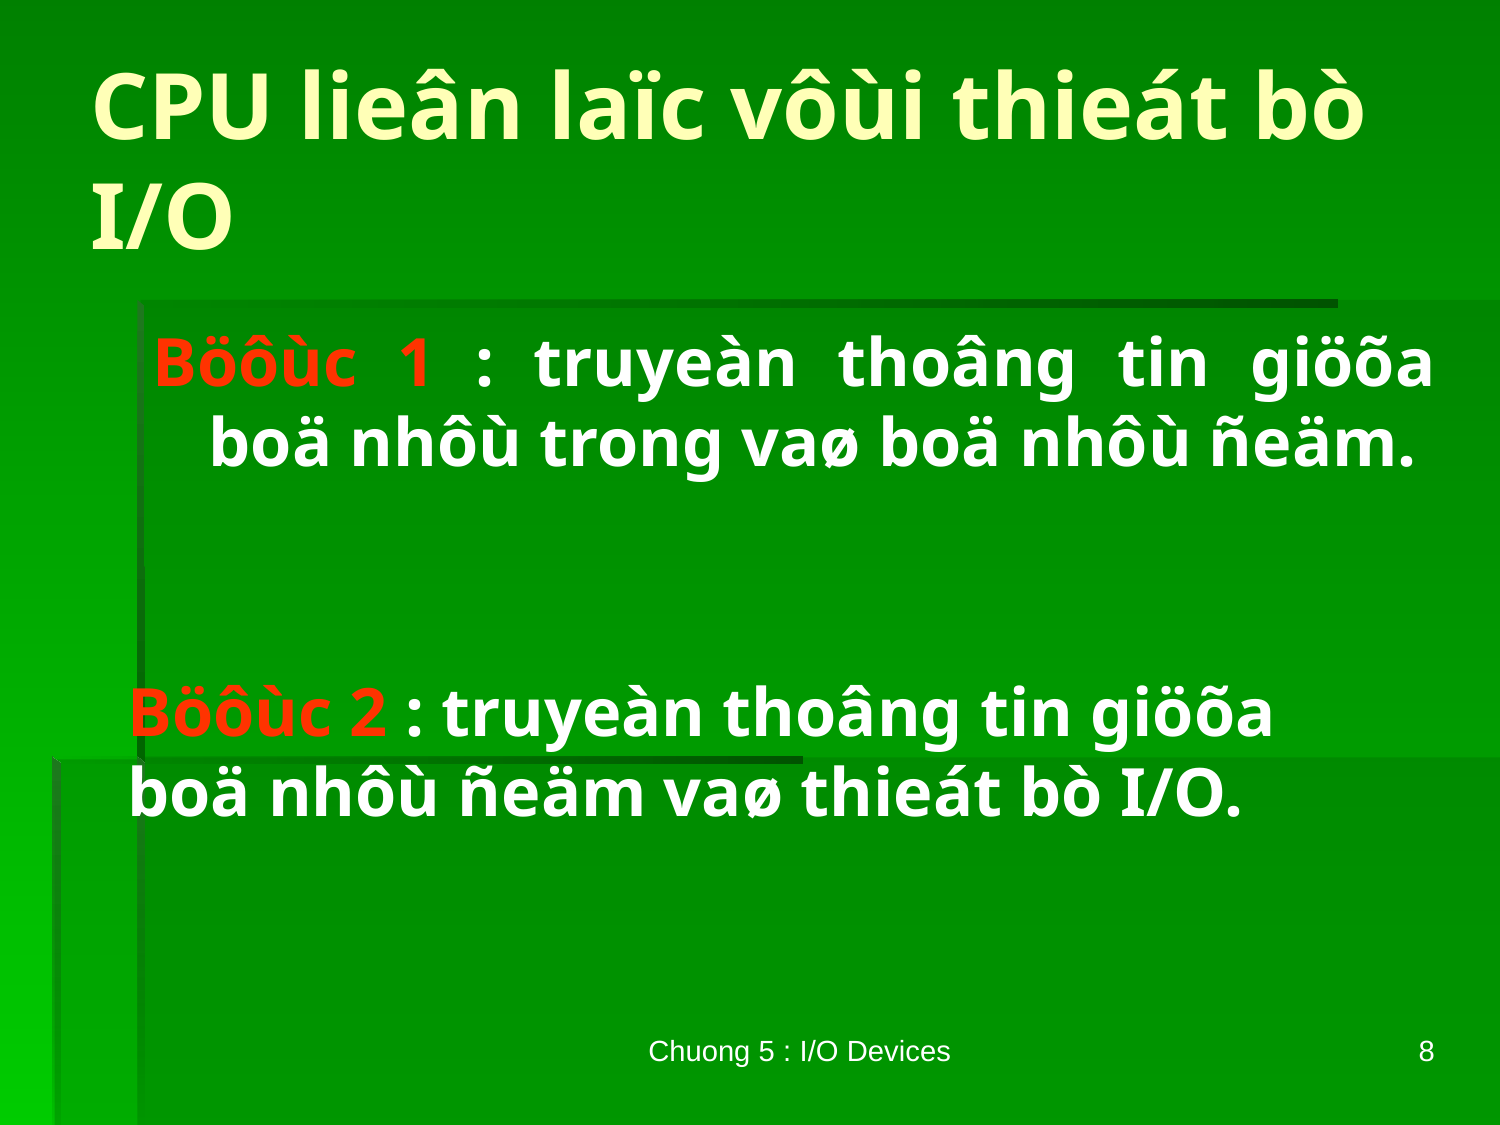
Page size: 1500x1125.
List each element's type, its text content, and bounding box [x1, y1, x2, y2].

list Böôùc 1 : truyeàn thoâng tin giöõa boä nhôù trong vaø boä nhôù ñeäm. [137, 312, 1451, 500]
footer Chuong 5 : I/O Devices [562, 1024, 1038, 1103]
slide_number 8 [1137, 1024, 1450, 1103]
text_box Böôùc 2 : truyeàn thoâng tin giöõa boä nhôù ñeäm vaø thieát bò I/O. [112, 662, 1388, 838]
title CPU lieân laïc vôùi thieát bò I/O [75, 40, 1451, 275]
